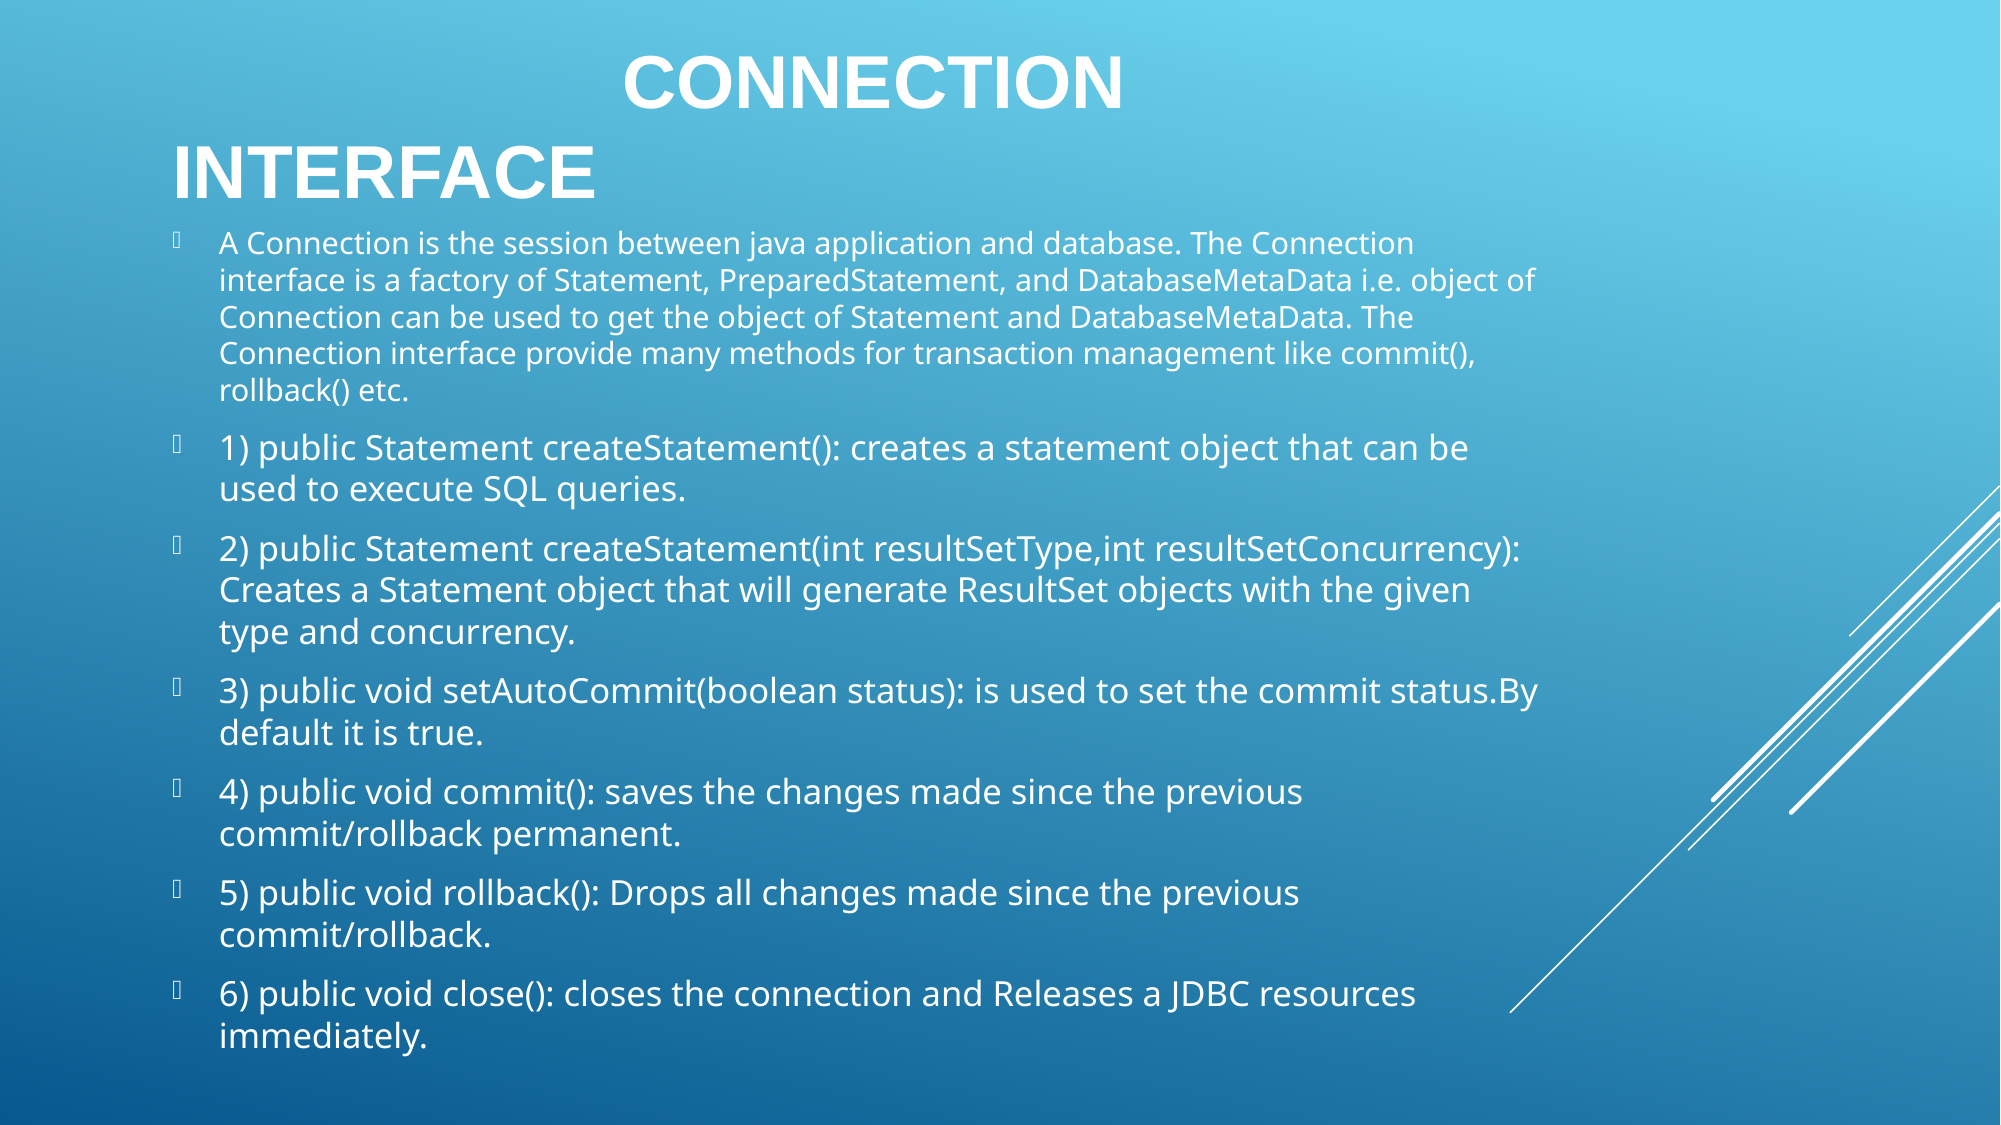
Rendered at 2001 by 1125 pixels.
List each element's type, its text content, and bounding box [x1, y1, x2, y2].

list A Connection is the session between java application and database. The Connection interface is a factory of Statement, PreparedStatement, and DatabaseMetaData i.e. object of Connection can be used to get the object of Statement and DatabaseMetaData. The Connection interface provide many methods for transaction management like commit(), rollback() etc. 1) public Statement createStatement(): creates a statement object that can be used to execute SQL queries. 2) public Statement createStatement(int resultSetType,int resultSetConcurrency): Creates a Statement object that will generate ResultSet objects with the given type and concurrency. 3) public void setAutoCommit(boolean status): is used to set the commit status.By default it is true. 4) public void commit(): saves the changes made since the previous commit/rollback permanent. 5) public void rollback(): Drops all changes made since the previous commit/rollback. 6) public void close(): closes the connection and Releases a JDBC resources immediately. [157, 216, 1558, 1067]
title Connection Interface [157, 0, 1558, 216]
